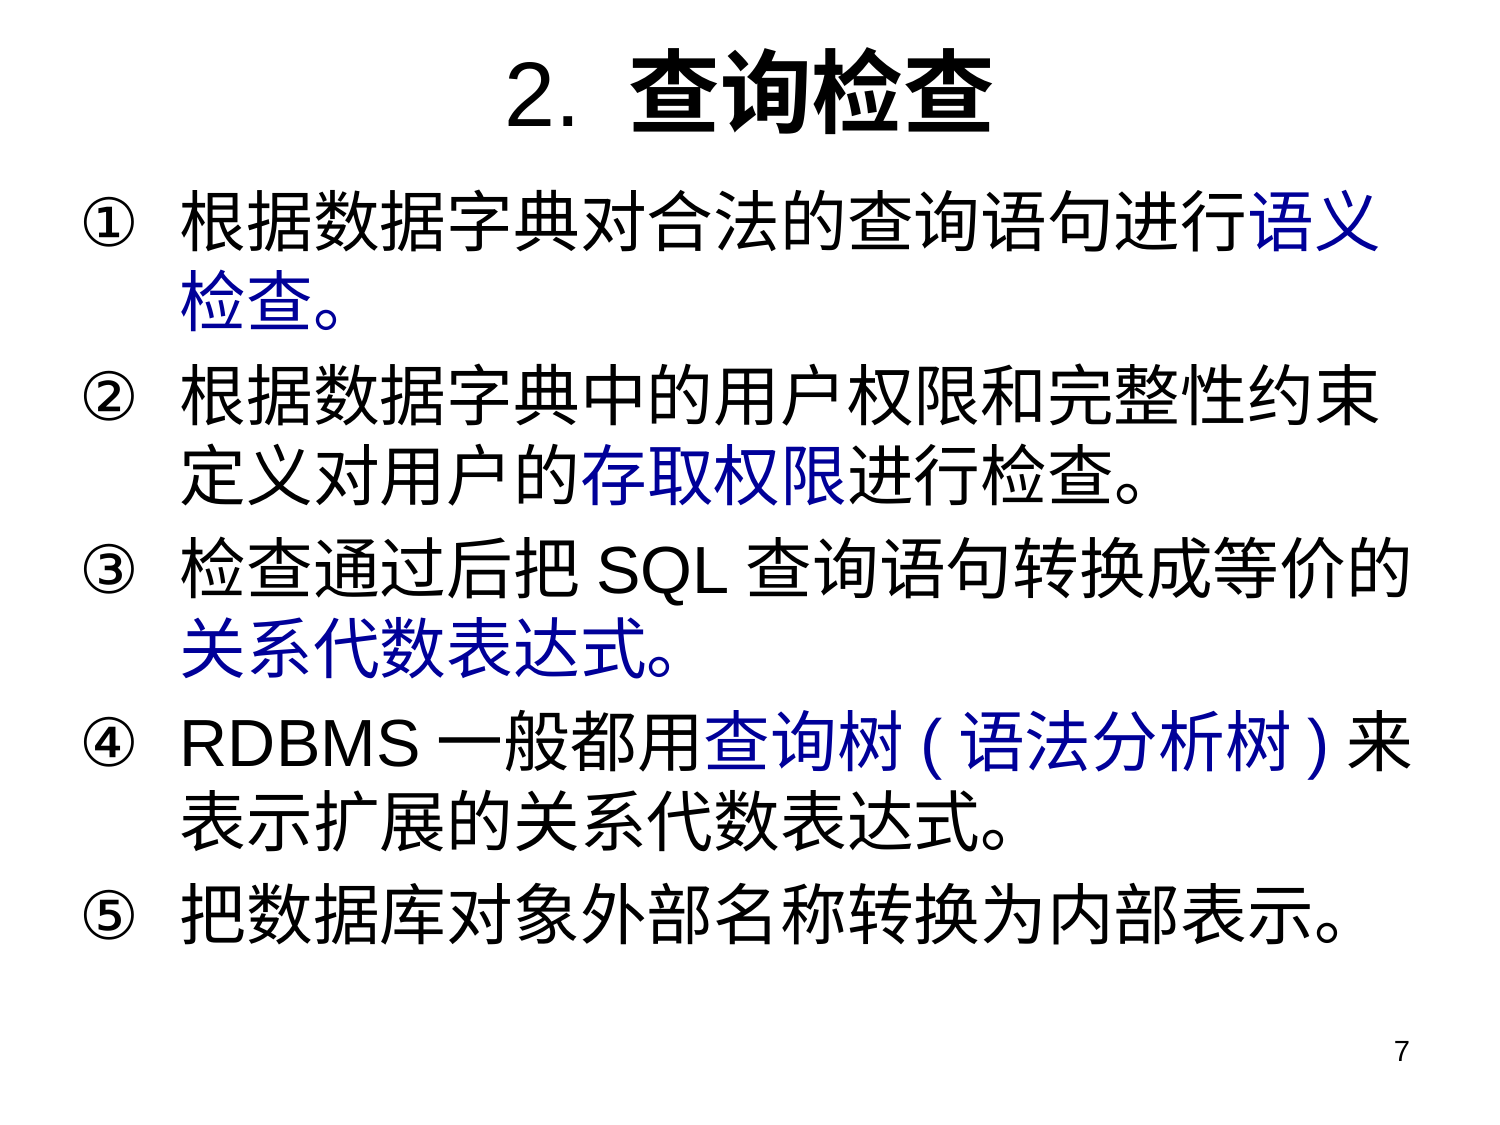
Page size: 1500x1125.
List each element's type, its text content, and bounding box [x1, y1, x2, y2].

list 根据数据字典对合法的查询语句进行语义检查。 根据数据字典中的用户权限和完整性约束定义对用户的存取权限进行检查。 检查通过后把SQL查询语句转换成等价的关系代数表达式。 RDBMS一般都用查询树(语法分析树)来表示扩展的关系代数表达式。 把数据库对象外部名称转换为内部表示。 [64, 172, 1436, 1000]
slide_number 7 [1074, 1024, 1426, 1103]
title 2. 查询检查 [75, 0, 1425, 172]
